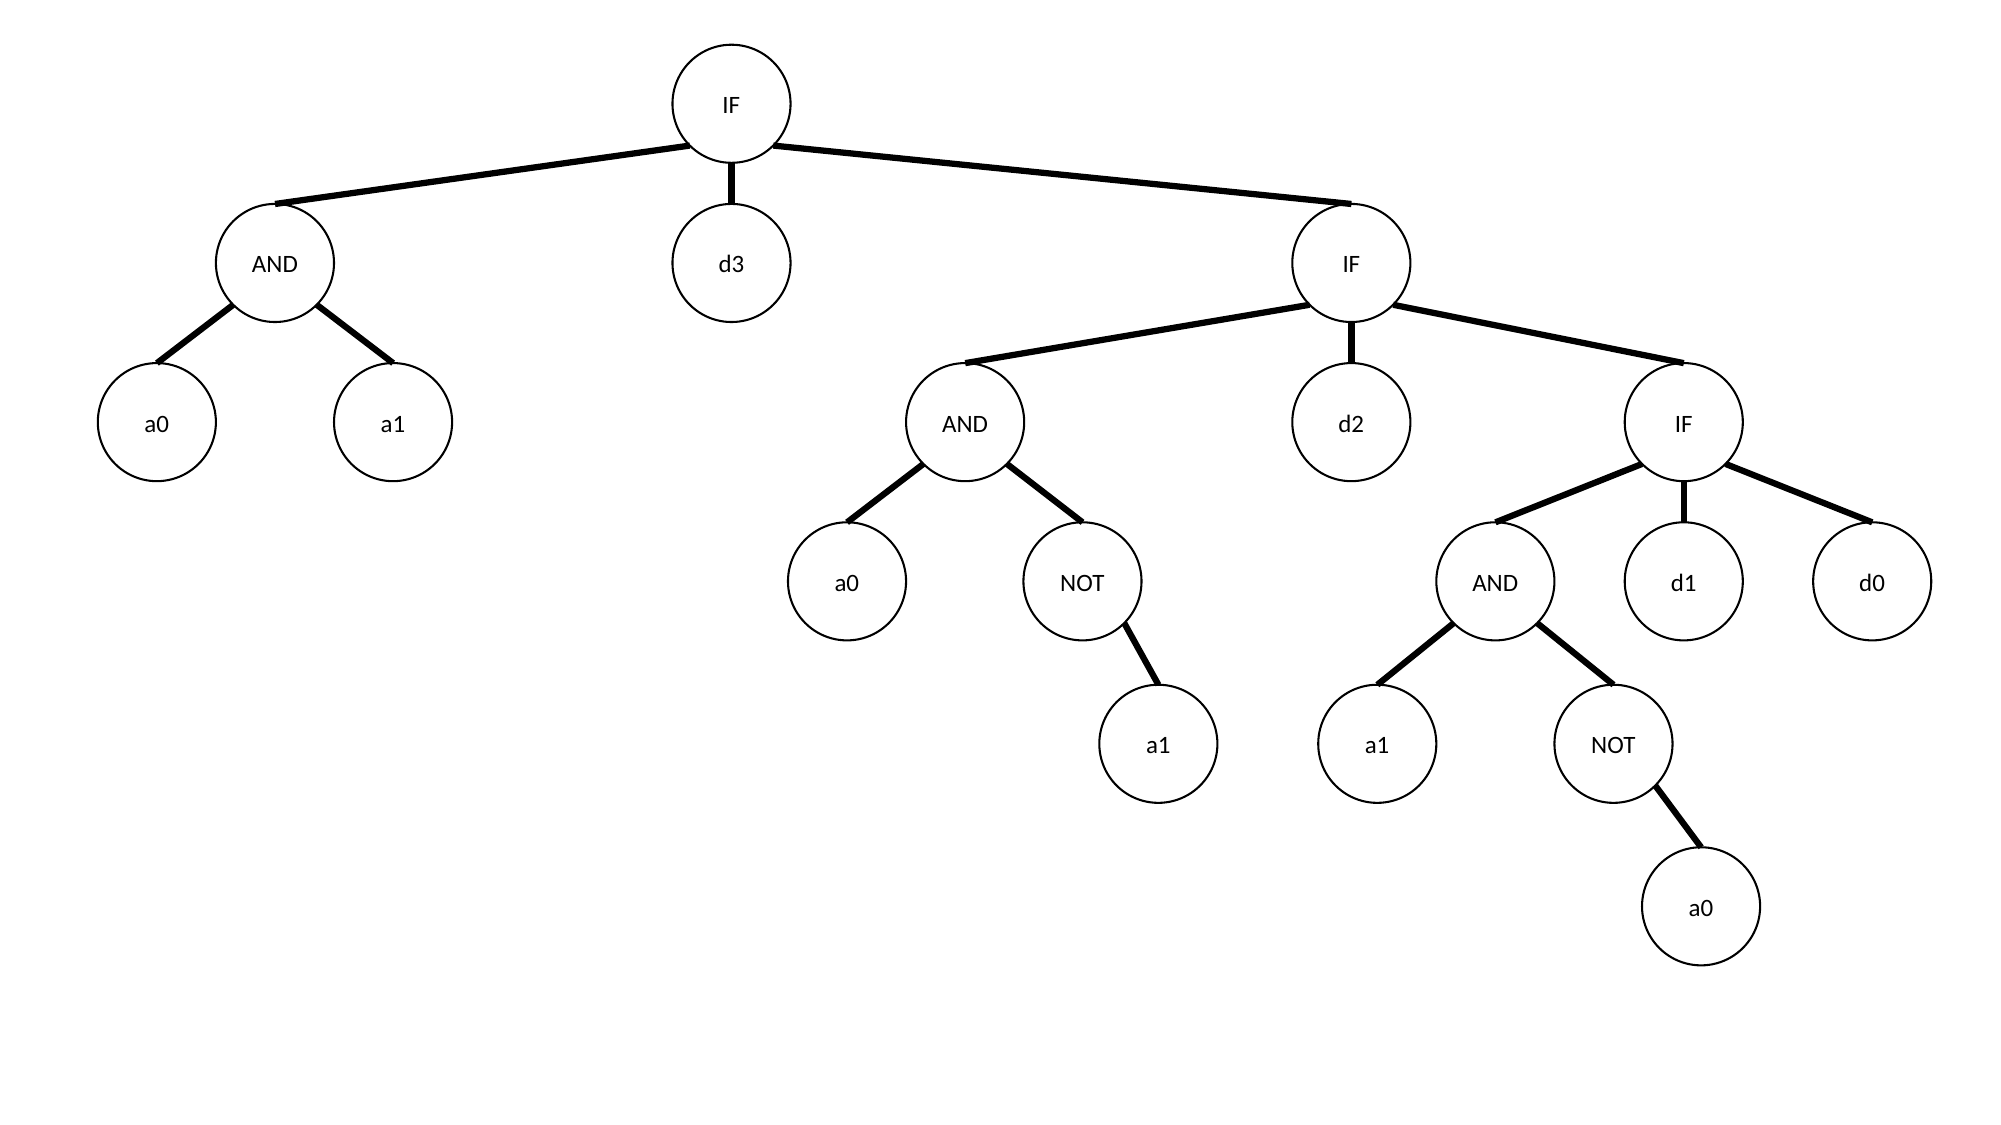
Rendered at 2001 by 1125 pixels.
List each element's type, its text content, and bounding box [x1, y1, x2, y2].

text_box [1393, 304, 1684, 364]
text_box IF [1623, 362, 1744, 483]
text_box AND [214, 202, 336, 324]
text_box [847, 463, 924, 523]
text_box NOT [1553, 683, 1674, 804]
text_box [156, 304, 234, 364]
text_box a1 [1098, 683, 1219, 804]
text_box d1 [1623, 521, 1744, 642]
text_box a1 [1317, 683, 1438, 804]
text_box IF [1291, 202, 1412, 323]
text_box AND [1435, 521, 1556, 642]
text_box d0 [1812, 521, 1933, 642]
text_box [316, 304, 394, 364]
text_box a1 [332, 362, 454, 483]
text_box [1124, 623, 1159, 685]
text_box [1655, 785, 1702, 848]
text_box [1725, 463, 1873, 523]
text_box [965, 304, 1310, 364]
text_box NOT [1022, 521, 1143, 642]
text_box d2 [1291, 362, 1412, 483]
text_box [1537, 623, 1614, 685]
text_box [773, 145, 1352, 204]
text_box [1006, 463, 1083, 523]
text_box a0 [96, 362, 217, 483]
text_box d3 [671, 202, 792, 324]
text_box a0 [786, 521, 908, 642]
text_box a0 [1640, 846, 1762, 967]
text_box AND [905, 362, 1026, 483]
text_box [1377, 623, 1454, 685]
text_box IF [671, 43, 792, 164]
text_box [1495, 463, 1643, 523]
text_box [274, 145, 690, 204]
